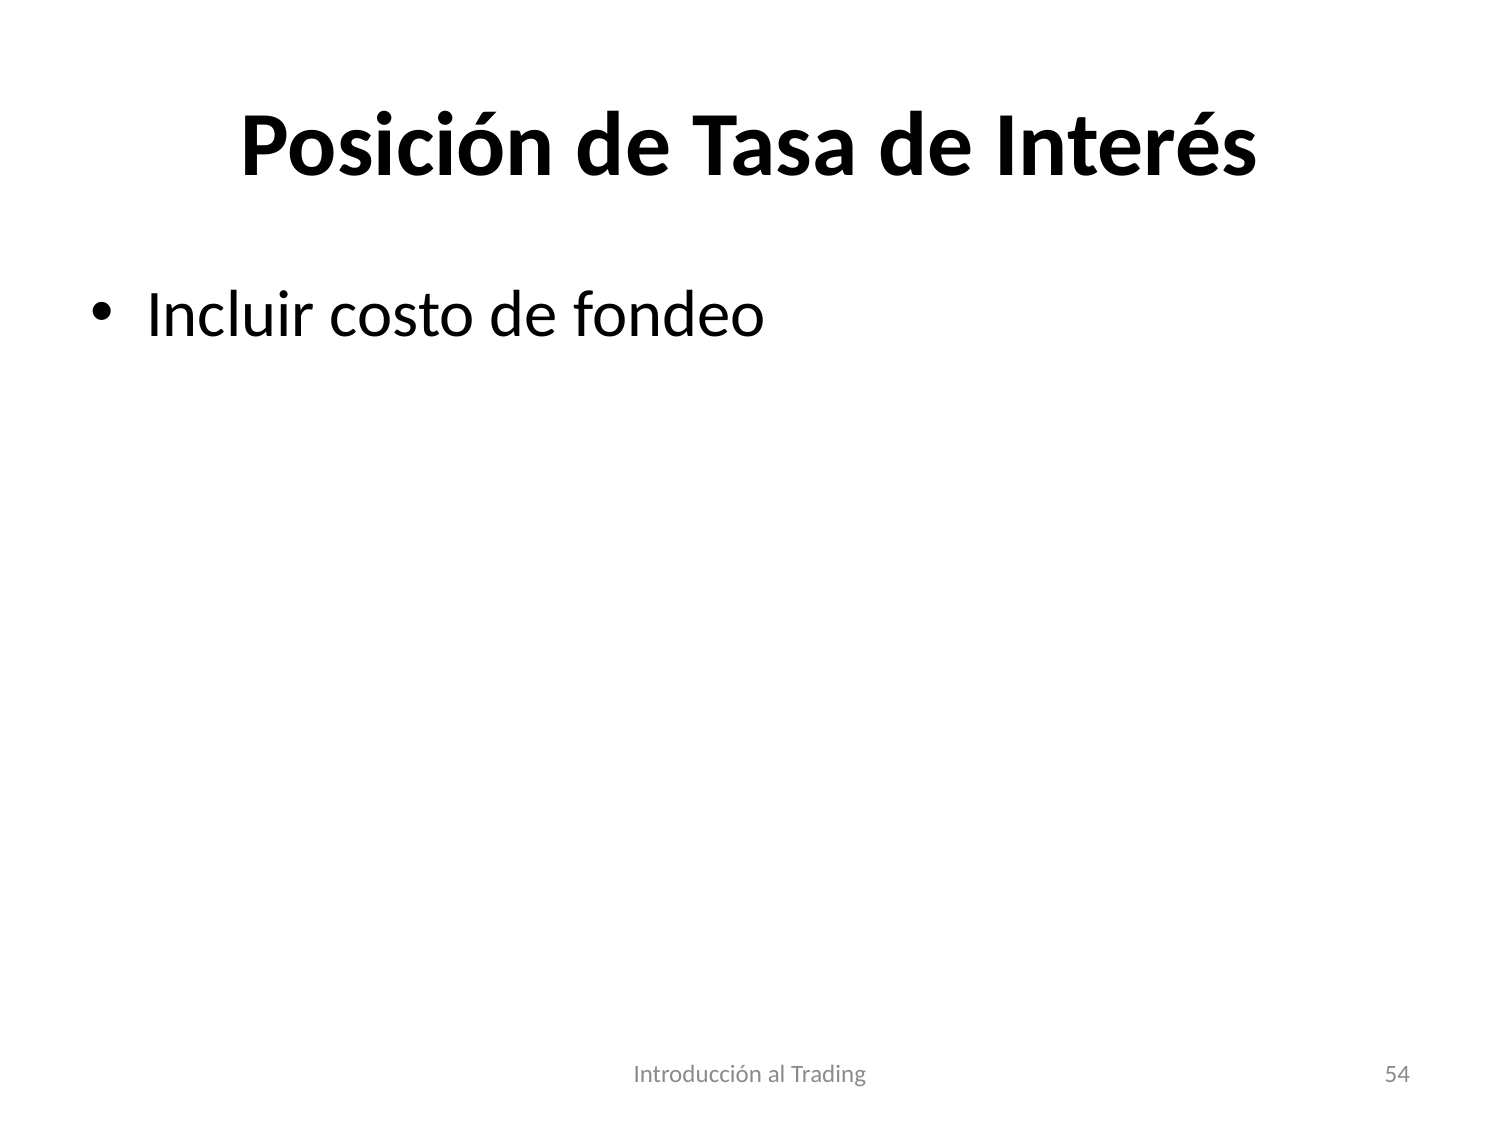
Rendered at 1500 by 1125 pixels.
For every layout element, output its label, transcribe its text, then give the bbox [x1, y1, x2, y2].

list Incluir costo de fondeo [75, 262, 1443, 1005]
slide_number 54 [1074, 1042, 1425, 1103]
footer Introducción al Trading [512, 1042, 988, 1103]
title Posición de Tasa de Interés [75, 45, 1425, 233]
